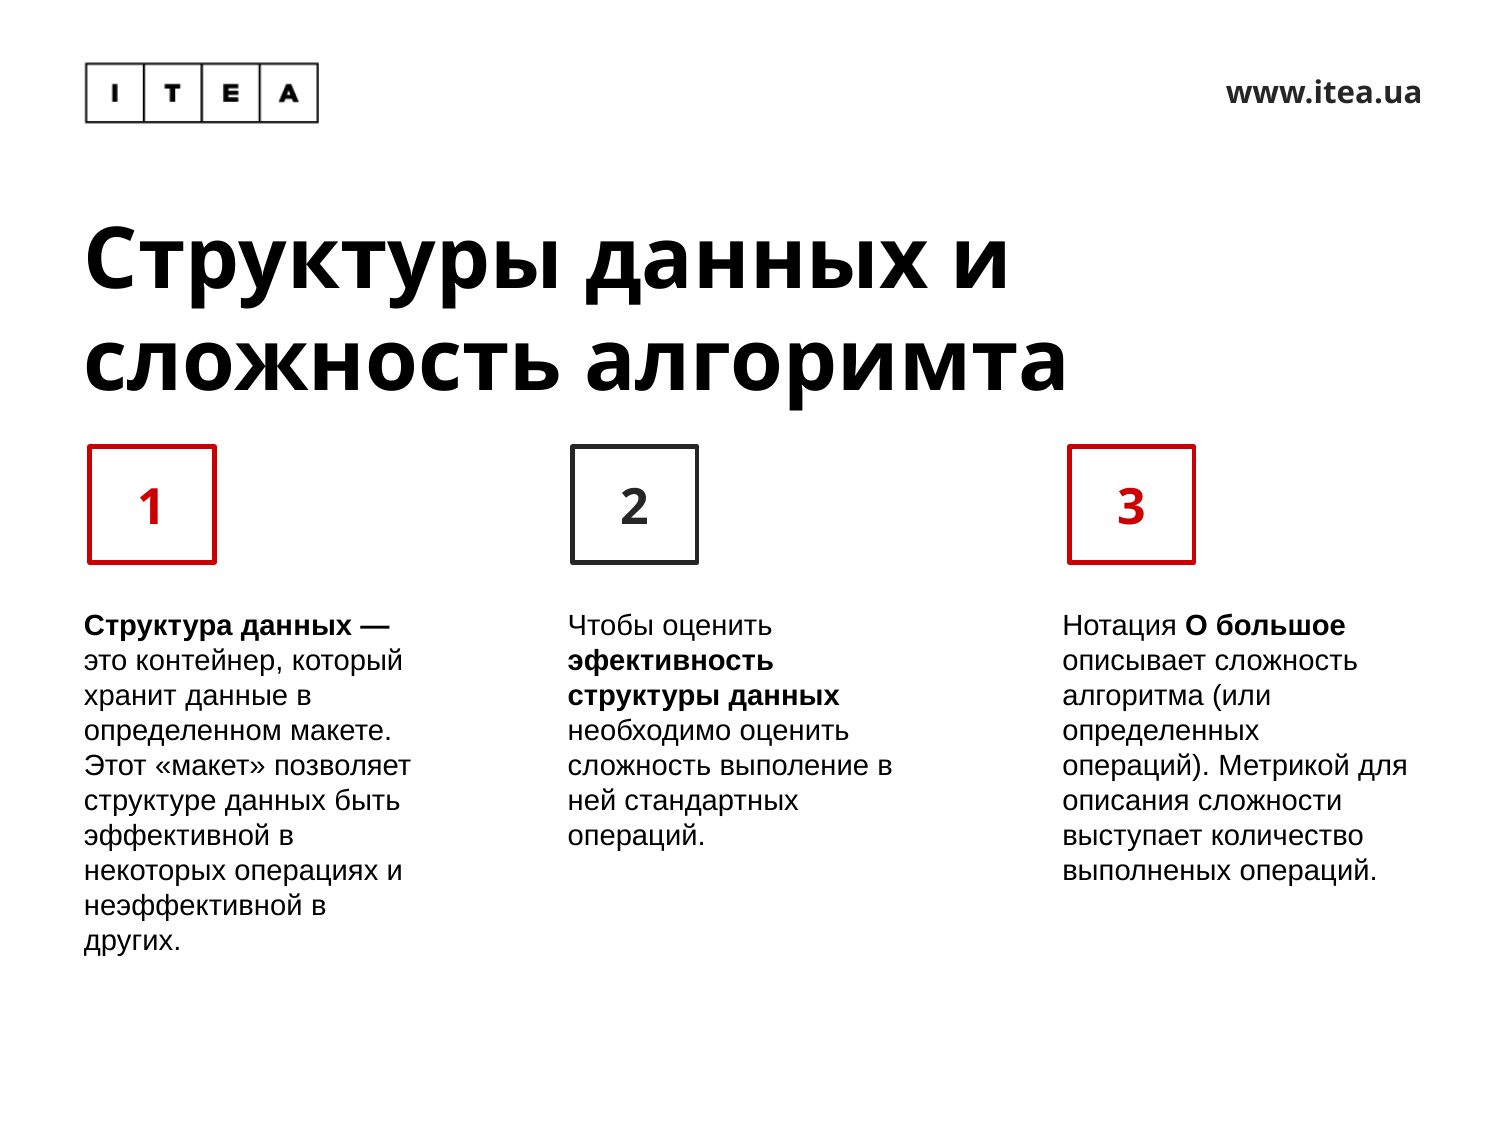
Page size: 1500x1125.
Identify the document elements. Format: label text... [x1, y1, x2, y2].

text_box 2 [572, 446, 698, 563]
text_box Нотация О большое описывает сложность алгоритма (или определенных операций). Метрикой для описания сложности выступает количество выполненых операций. [1047, 599, 1426, 1026]
text_box www.itea.ua [1172, 66, 1477, 115]
text_box 3 [1069, 446, 1194, 563]
text_box 1 [89, 446, 215, 563]
picture [57, 49, 344, 133]
title Структуры данных и сложность алгоримта [68, 211, 1413, 399]
text_box Чтобы оценить эфективность структуры данных необходимо оценить сложность выполение в ней стандартных операций. [552, 599, 931, 1026]
text_box Структура данных — это контейнер, который хранит данные в определенном макете. Этот «макет» позволяет структуре данных быть эффективной в некоторых операциях и неэффективной в других. [68, 599, 447, 1027]
